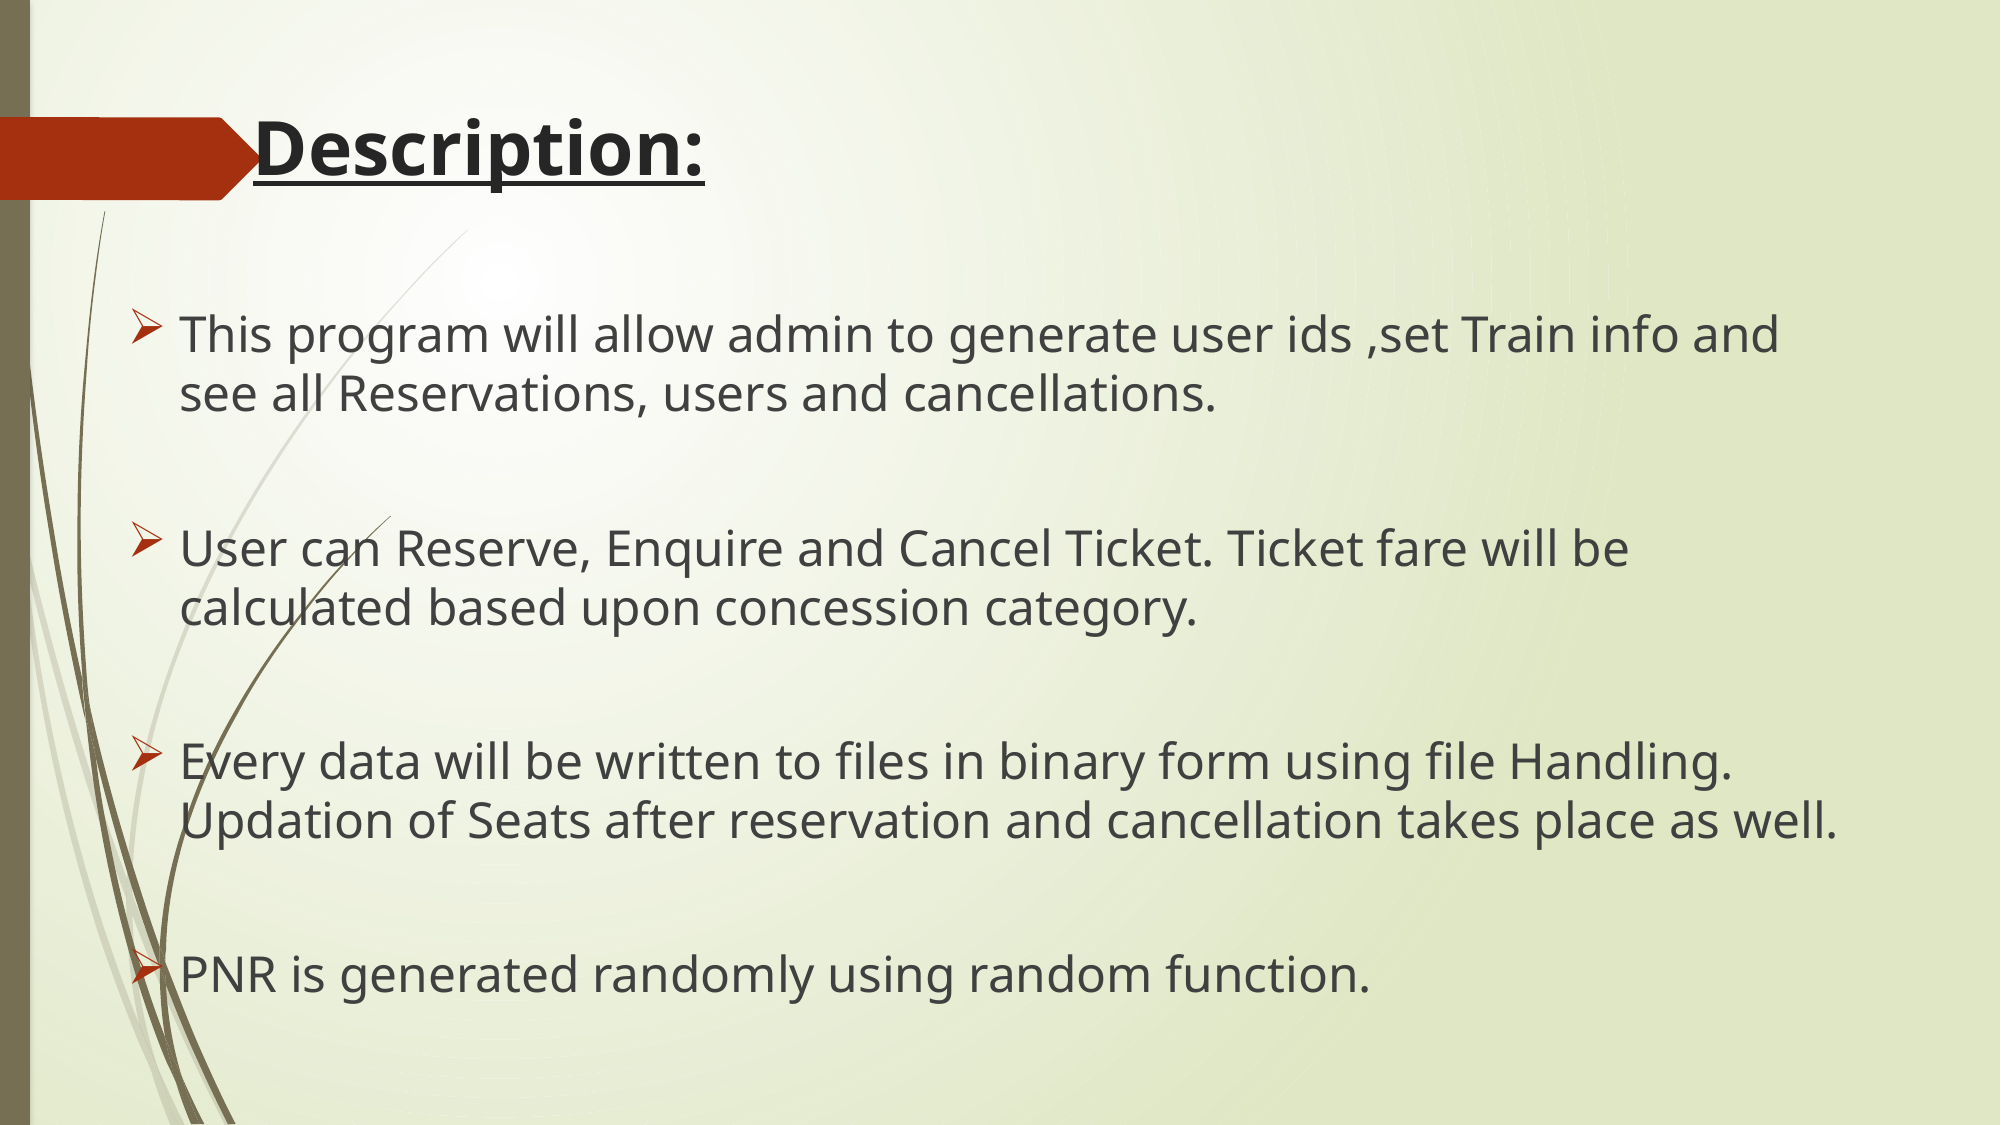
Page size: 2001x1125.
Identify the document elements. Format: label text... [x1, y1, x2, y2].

list This program will allow admin to generate user ids ,set Train info and see all Reservations, users and cancellations. User can Reserve, Enquire and Cancel Ticket. Ticket fare will be calculated based upon concession category. Every data will be written to files in binary form using file Handling. Updation of Seats after reservation and cancellation takes place as well. PNR is generated randomly using random function. [112, 295, 1888, 1021]
title Description: [171, 92, 787, 225]
